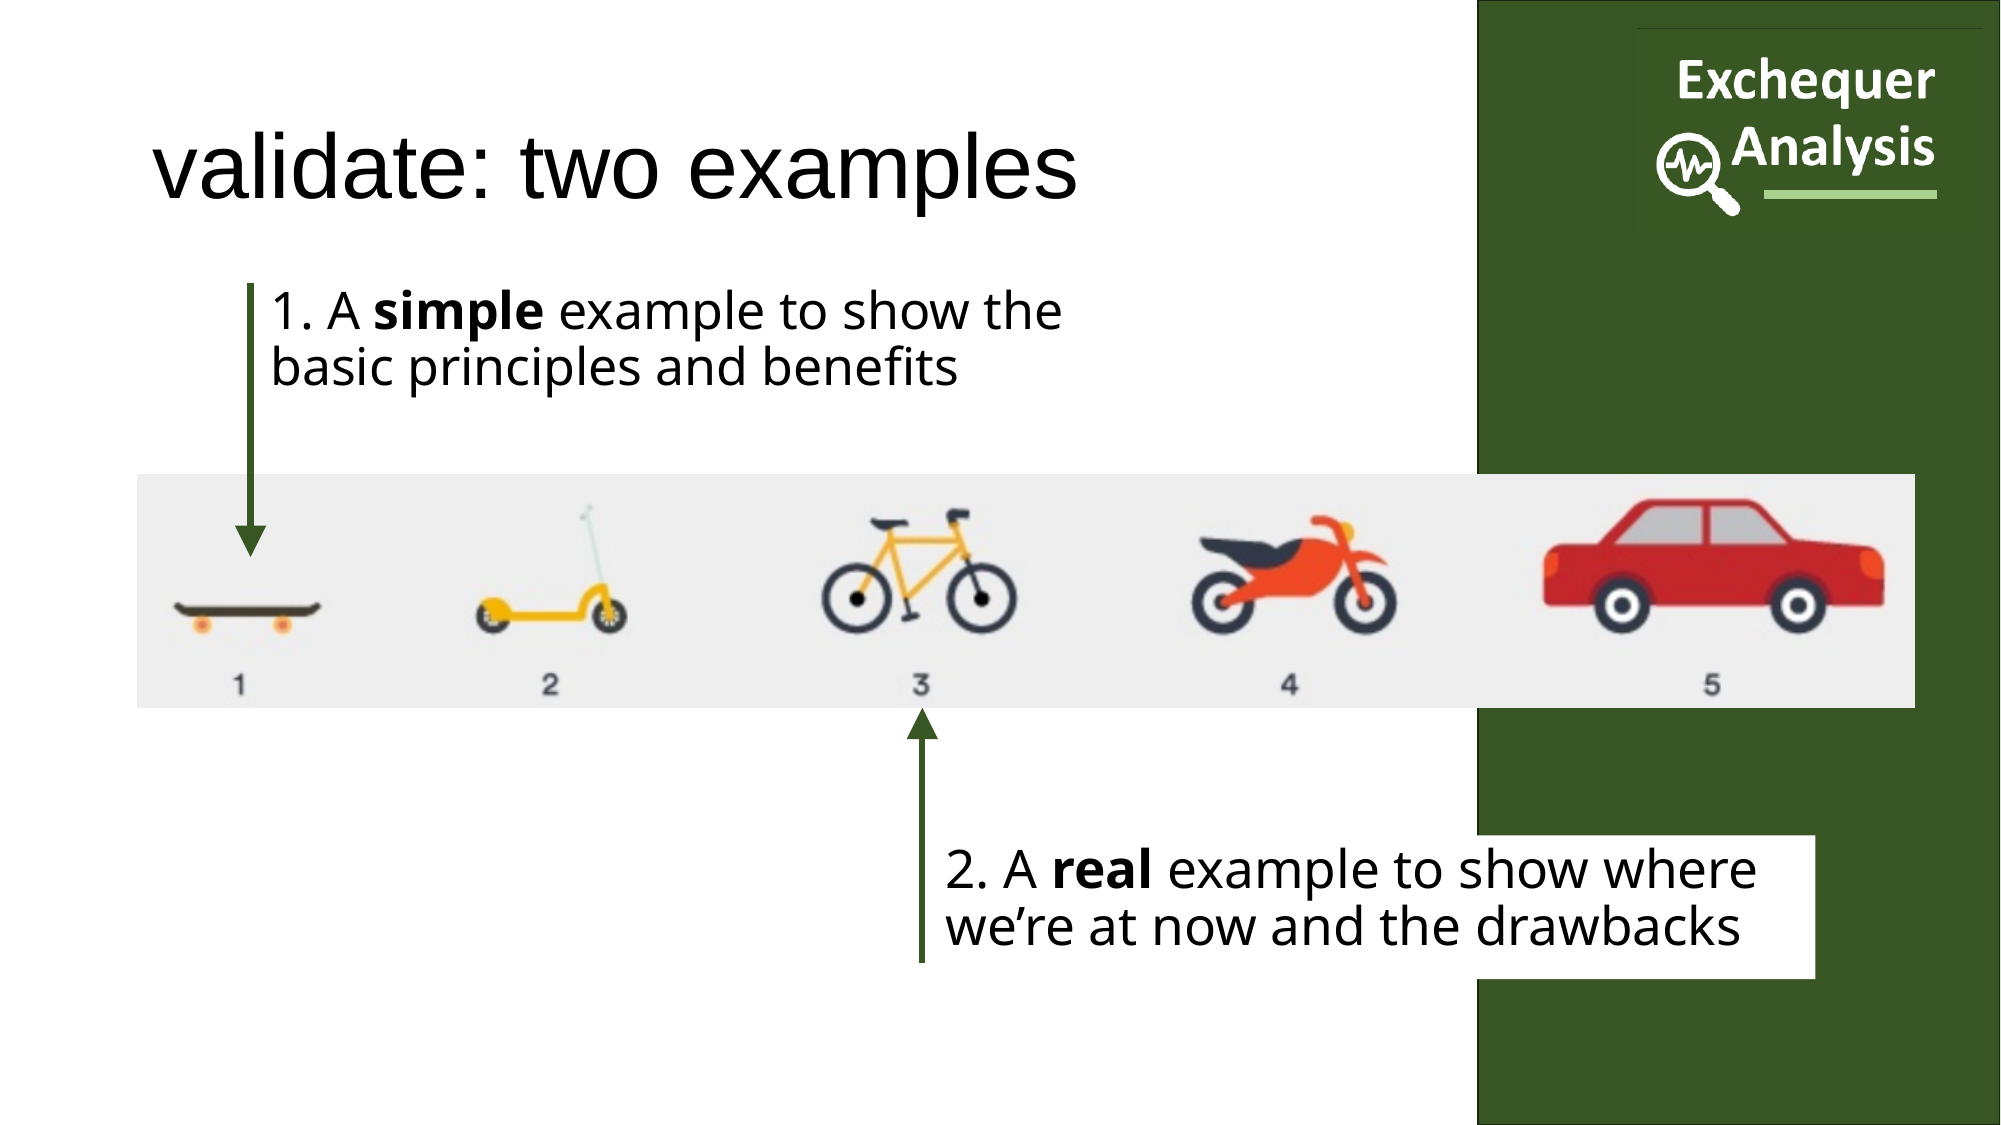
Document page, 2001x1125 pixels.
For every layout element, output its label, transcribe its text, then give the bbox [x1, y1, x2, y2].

text_box 2. A real example to show where we’re at now and the drawbacks [930, 835, 1816, 980]
title validate: two examples [137, 59, 1426, 278]
picture [137, 474, 1915, 708]
list 1. A simple example to show the basic principles and benefits [255, 277, 1151, 445]
picture [1637, 22, 1987, 238]
